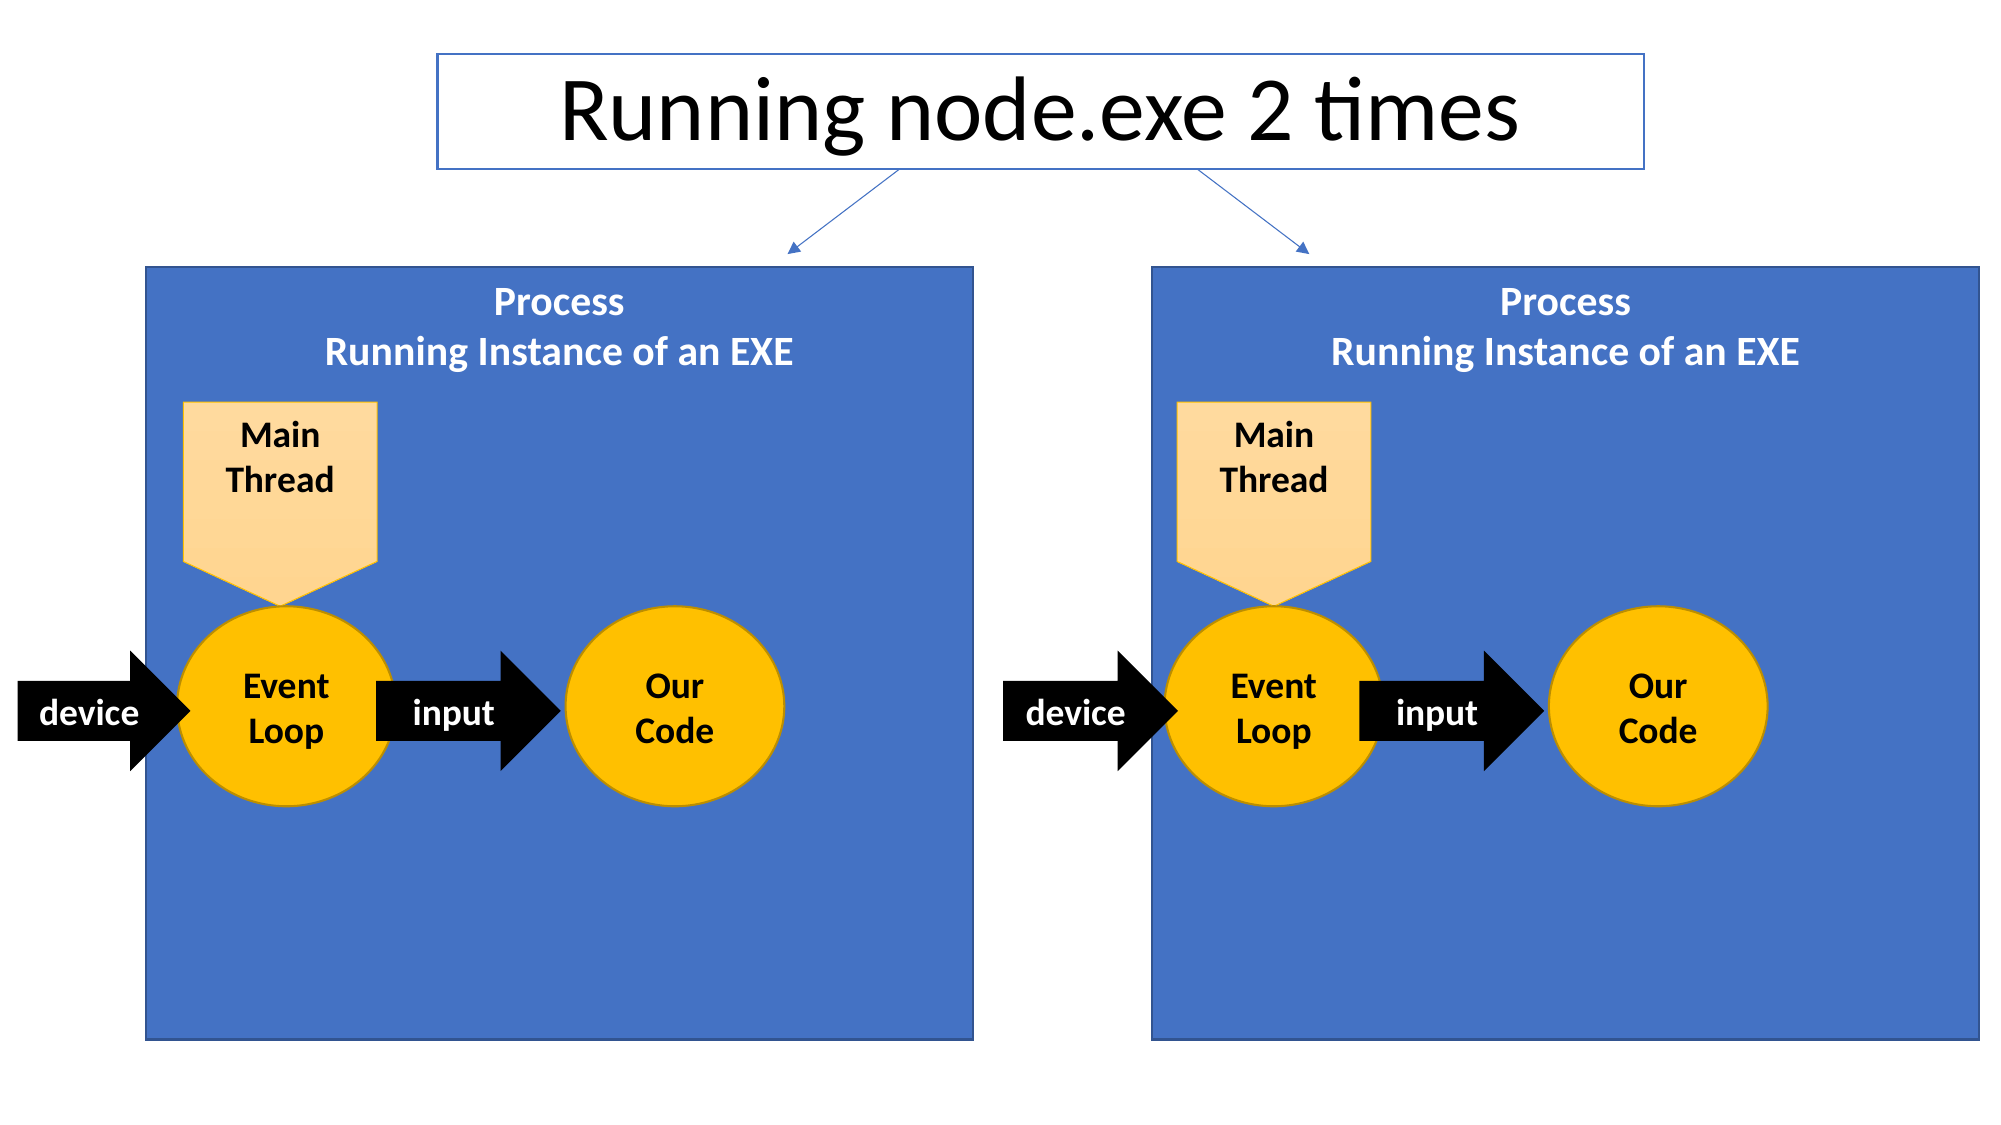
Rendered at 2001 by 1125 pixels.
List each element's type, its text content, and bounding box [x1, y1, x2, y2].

text_box Main Thread [1176, 401, 1372, 605]
text_box Process Running Instance of an EXE [145, 266, 974, 1041]
title Running node.exe 2 times [436, 53, 1645, 170]
text_box Process Running Instance of an EXE [1151, 266, 1980, 1041]
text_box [1192, 165, 1310, 255]
text_box Our Code [1547, 605, 1769, 808]
text_box Our Code [564, 605, 786, 808]
text_box Event Loop [176, 605, 394, 808]
text_box input [1359, 650, 1545, 772]
text_box Main Thread [182, 401, 378, 605]
text_box Event Loop [1164, 605, 1381, 808]
text_box device [17, 650, 191, 772]
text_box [787, 165, 905, 255]
text_box input [376, 650, 561, 772]
text_box device [1003, 650, 1179, 772]
